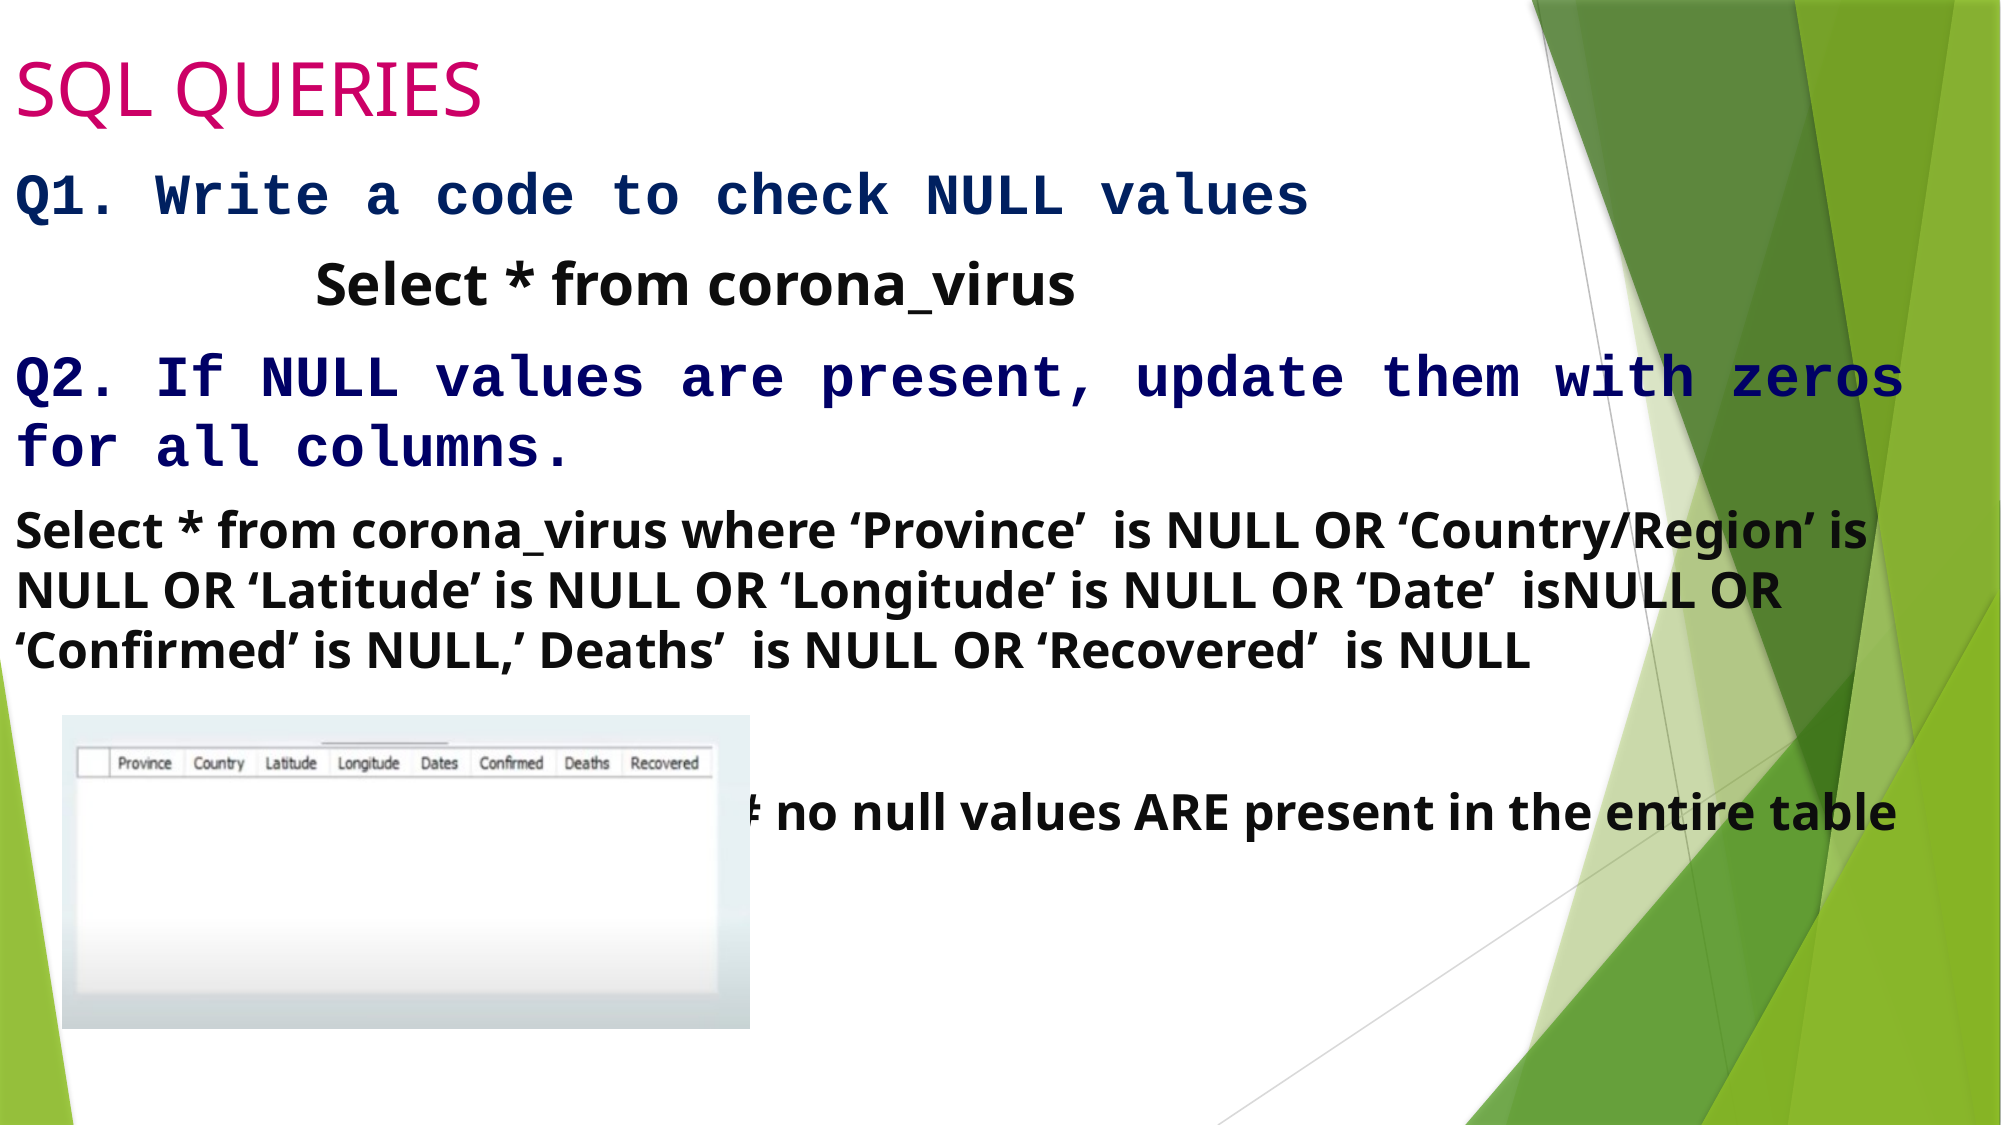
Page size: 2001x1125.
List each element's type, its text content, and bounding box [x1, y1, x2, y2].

list Q1. Write a code to check NULL values Select * from corona_virus Q2. If NULL values are present, update them with zeros for all columns. Select * from corona_virus where ‘Province’ is NULL OR ‘Country/Region’ is NULL OR ‘Latitude’ is NULL OR ‘Longitude’ is NULL OR ‘Date’ isNULL OR ‘Confirmed’ is NULL,’ Deaths’ is NULL OR ‘Recovered’ is NULL # no null values ARE present in the entire table [0, 148, 2000, 1115]
title SQL QUERIES [0, 33, 2000, 148]
picture [61, 715, 751, 1029]
